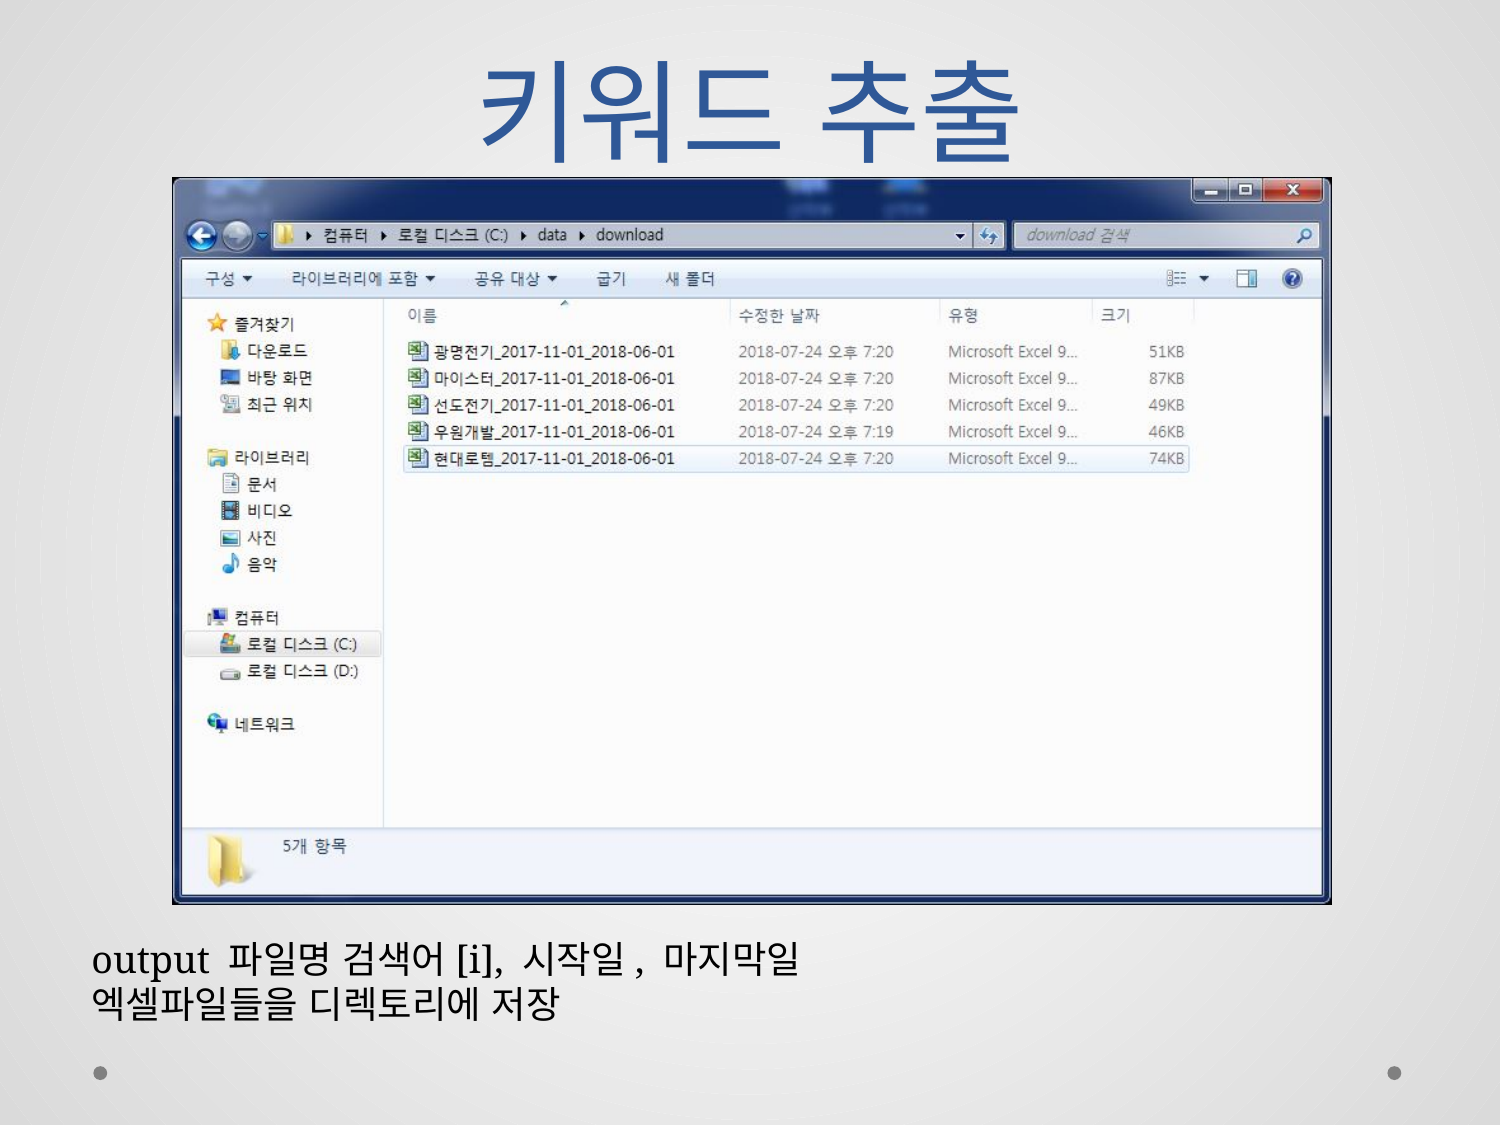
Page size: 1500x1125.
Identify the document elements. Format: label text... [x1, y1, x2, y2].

text_box output 파일명 검색어[i], 시작일, 마지막일 엑셀파일들을 디렉토리에 저장 [76, 928, 1376, 1034]
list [171, 177, 1332, 906]
title 키워드 추출 [75, 0, 1425, 185]
